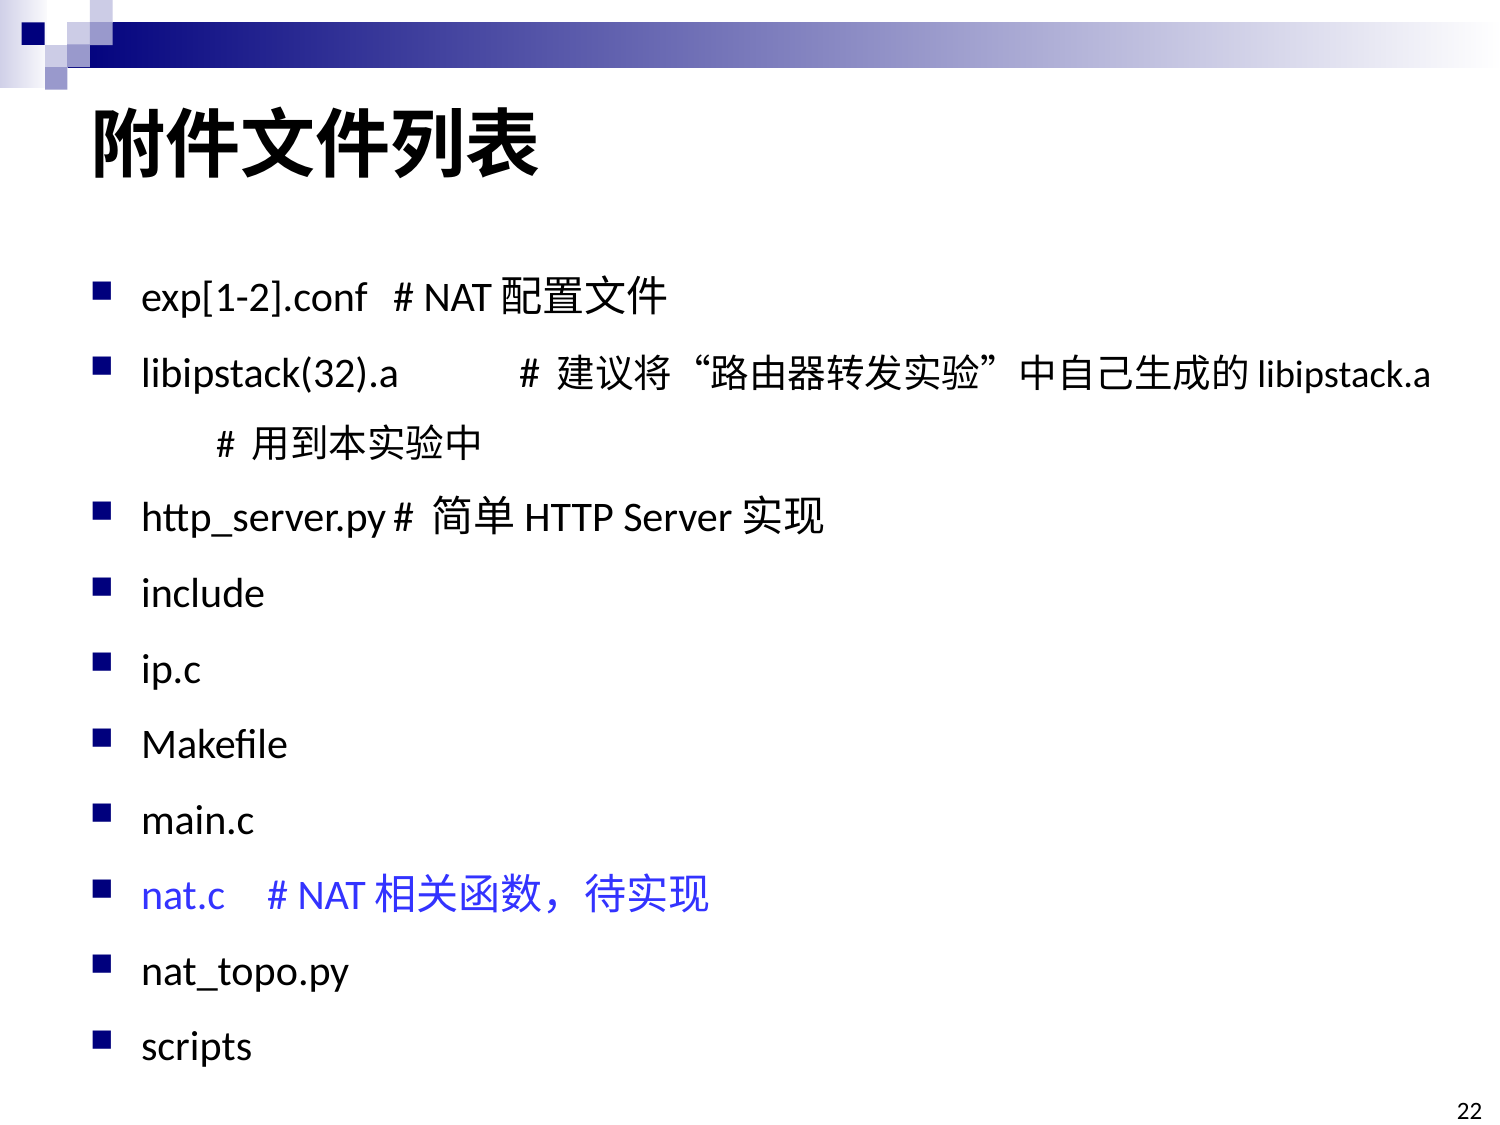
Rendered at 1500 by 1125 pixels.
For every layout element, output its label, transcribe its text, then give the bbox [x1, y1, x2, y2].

list exp[1-2].conf # NAT配置文件 libipstack(32).a # 建议将“路由器转发实验”中自己生成的libipstack.a # 用到本实验中 http_server.py # 简单HTTP Server实现 include ip.c Makefile main.c nat.c # NAT相关函数，待实现 nat_topo.py scripts [75, 237, 1500, 1088]
title 附件文件列表 [75, 75, 1425, 209]
slide_number 22 [1448, 1100, 1483, 1125]
